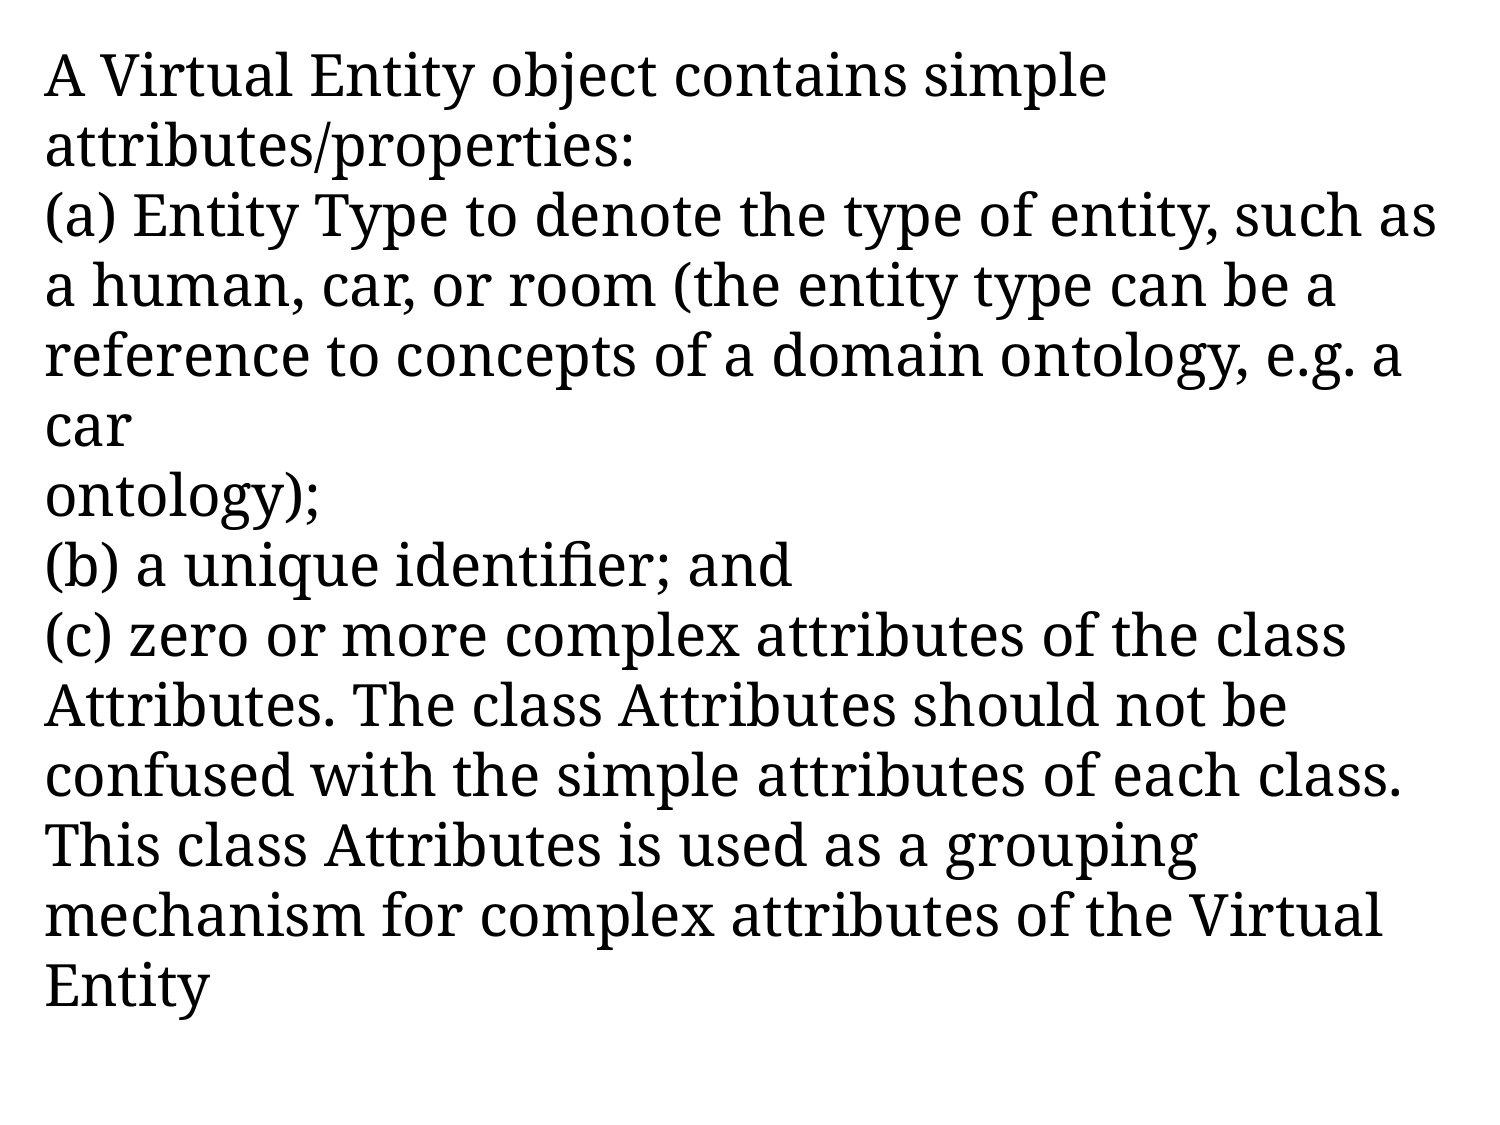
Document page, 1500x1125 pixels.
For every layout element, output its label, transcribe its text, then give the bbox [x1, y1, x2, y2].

text_box A Virtual Entity object contains simple attributes/properties: (a) Entity Type to denote the type of entity, such as a human, car, or room (the entity type can be a reference to concepts of a domain ontology, e.g. a car ontology); (b) a unique identifier; and (c) zero or more complex attributes of the class Attributes. The class Attributes should not be confused with the simple attributes of each class. This class Attributes is used as a grouping mechanism for complex attributes of the Virtual Entity [29, 30, 1459, 1026]
